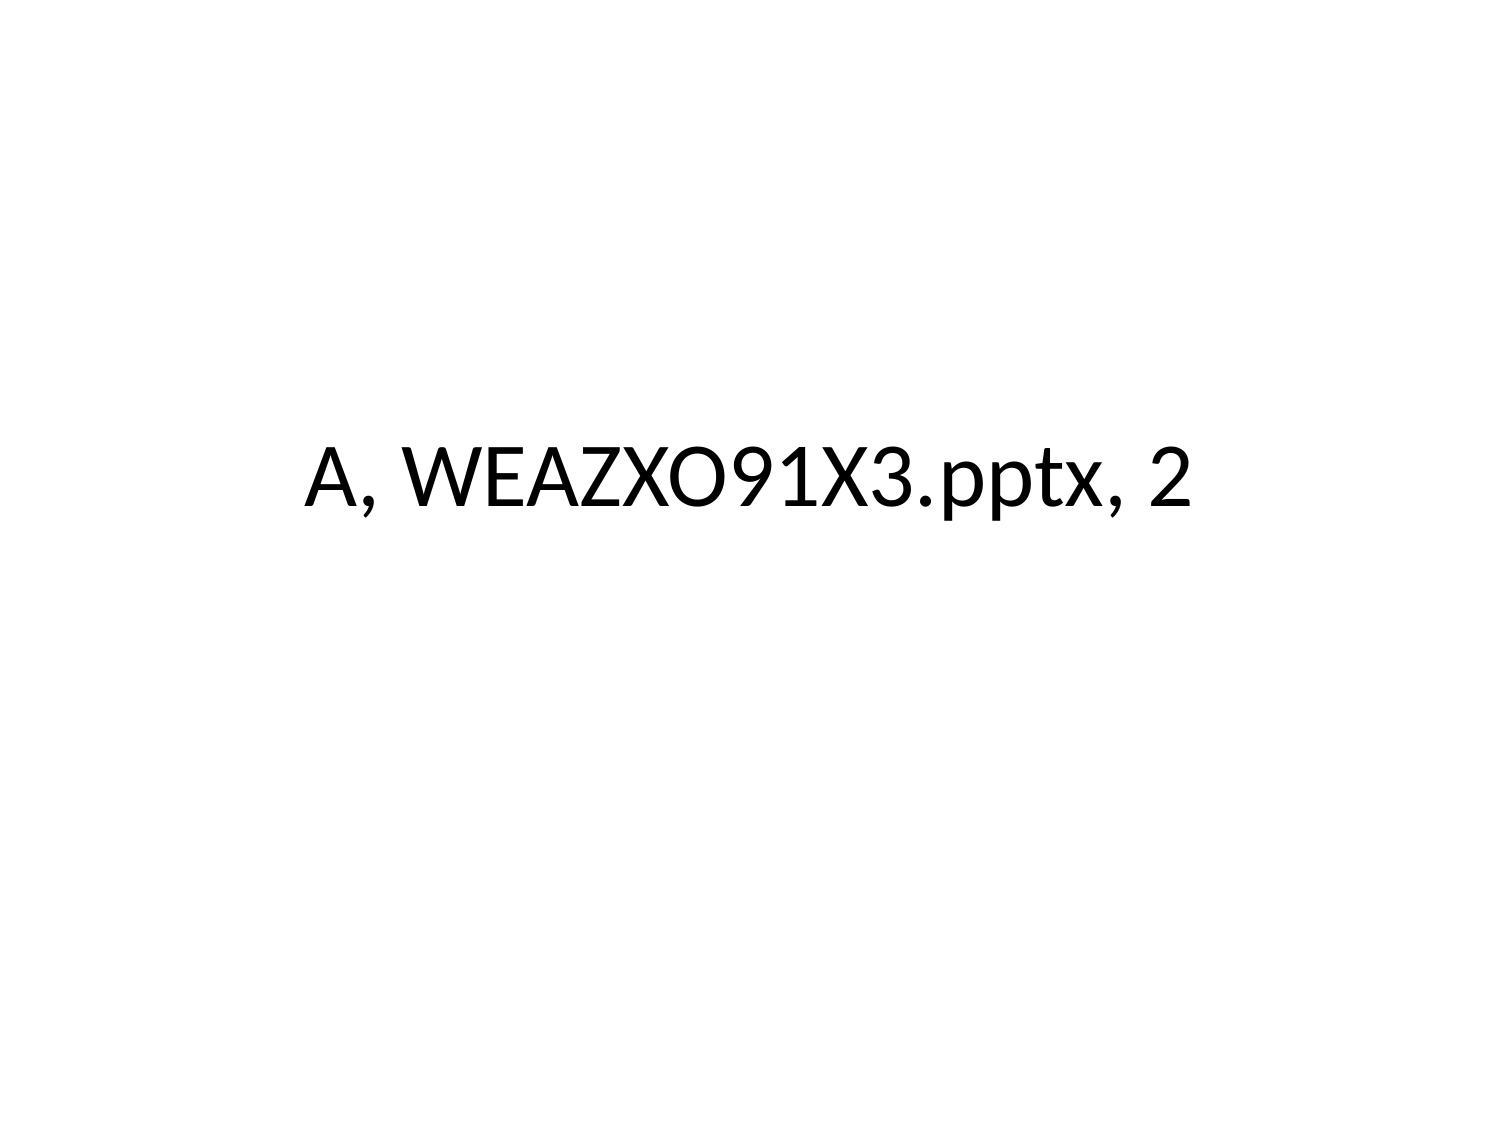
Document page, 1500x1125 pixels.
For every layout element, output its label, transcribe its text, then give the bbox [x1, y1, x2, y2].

title A, WEAZXO91X3.pptx, 2 [112, 349, 1388, 591]
